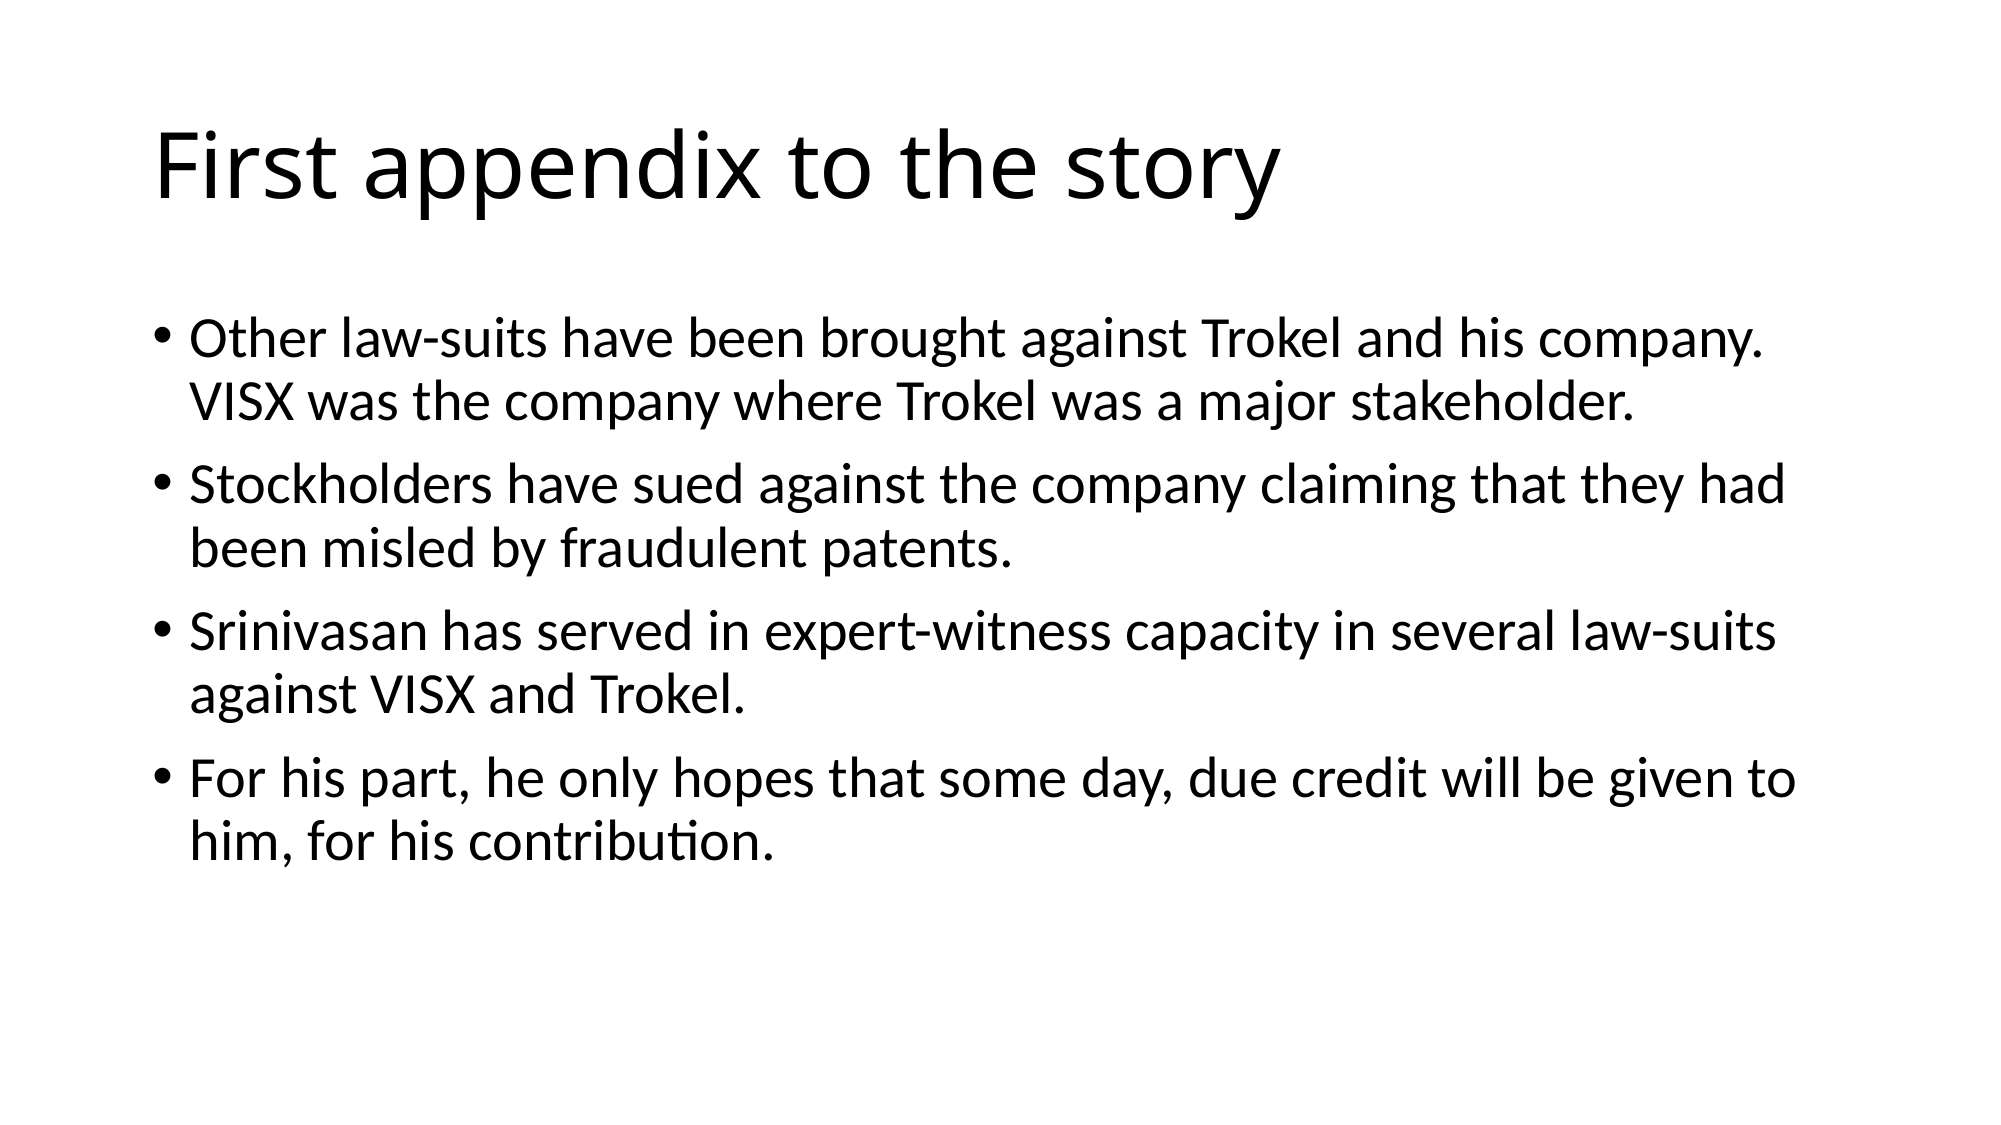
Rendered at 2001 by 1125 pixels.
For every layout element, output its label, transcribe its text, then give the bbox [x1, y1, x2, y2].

title First appendix to the story [137, 59, 1863, 278]
list Other law-suits have been brought against Trokel and his company. VISX was the company where Trokel was a major stakeholder. Stockholders have sued against the company claiming that they had been misled by fraudulent patents. Srinivasan has served in expert-witness capacity in several law-suits against VISX and Trokel. For his part, he only hopes that some day, due credit will be given to him, for his contribution. [137, 299, 1863, 1014]
